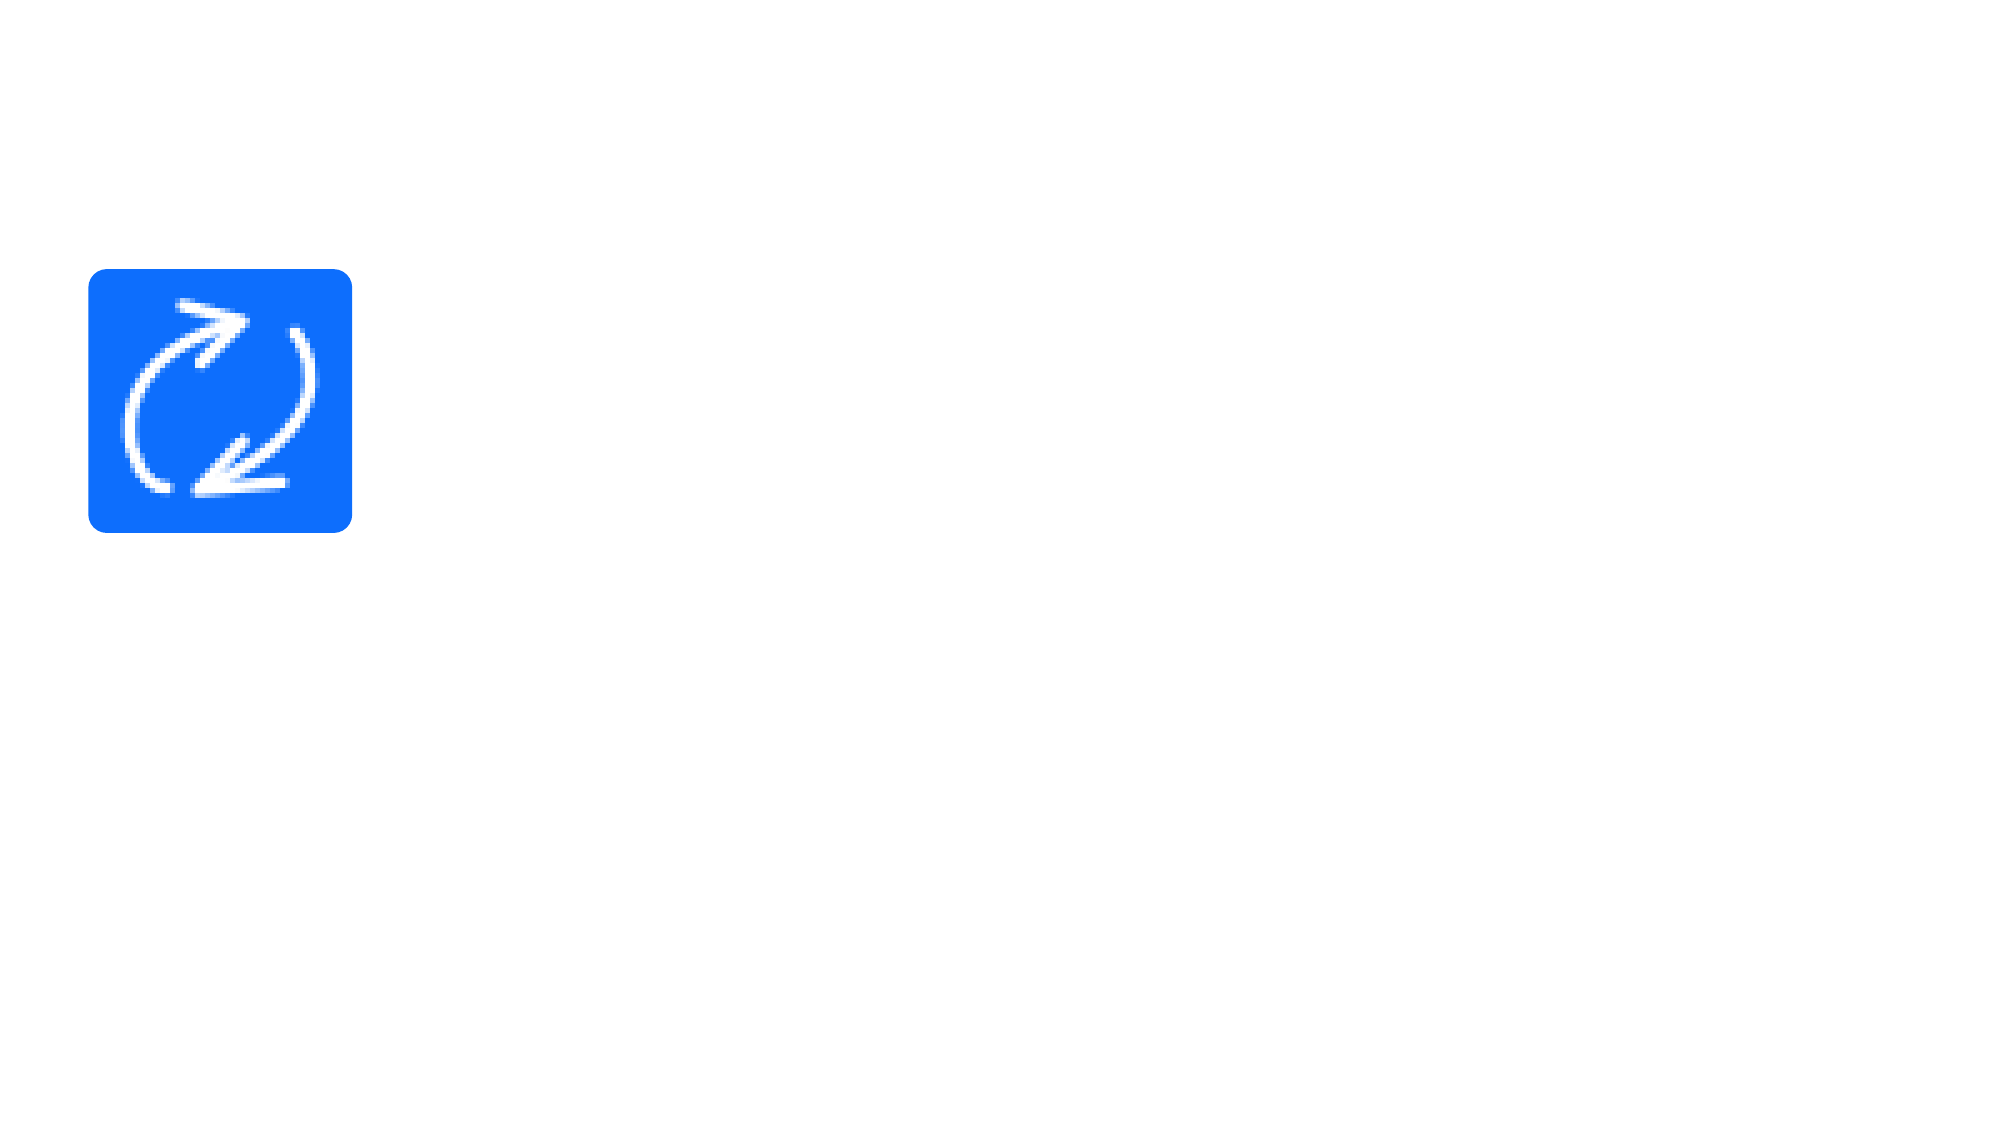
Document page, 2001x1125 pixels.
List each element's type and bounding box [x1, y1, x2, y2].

text_box [87, 268, 354, 535]
picture [101, 279, 340, 518]
